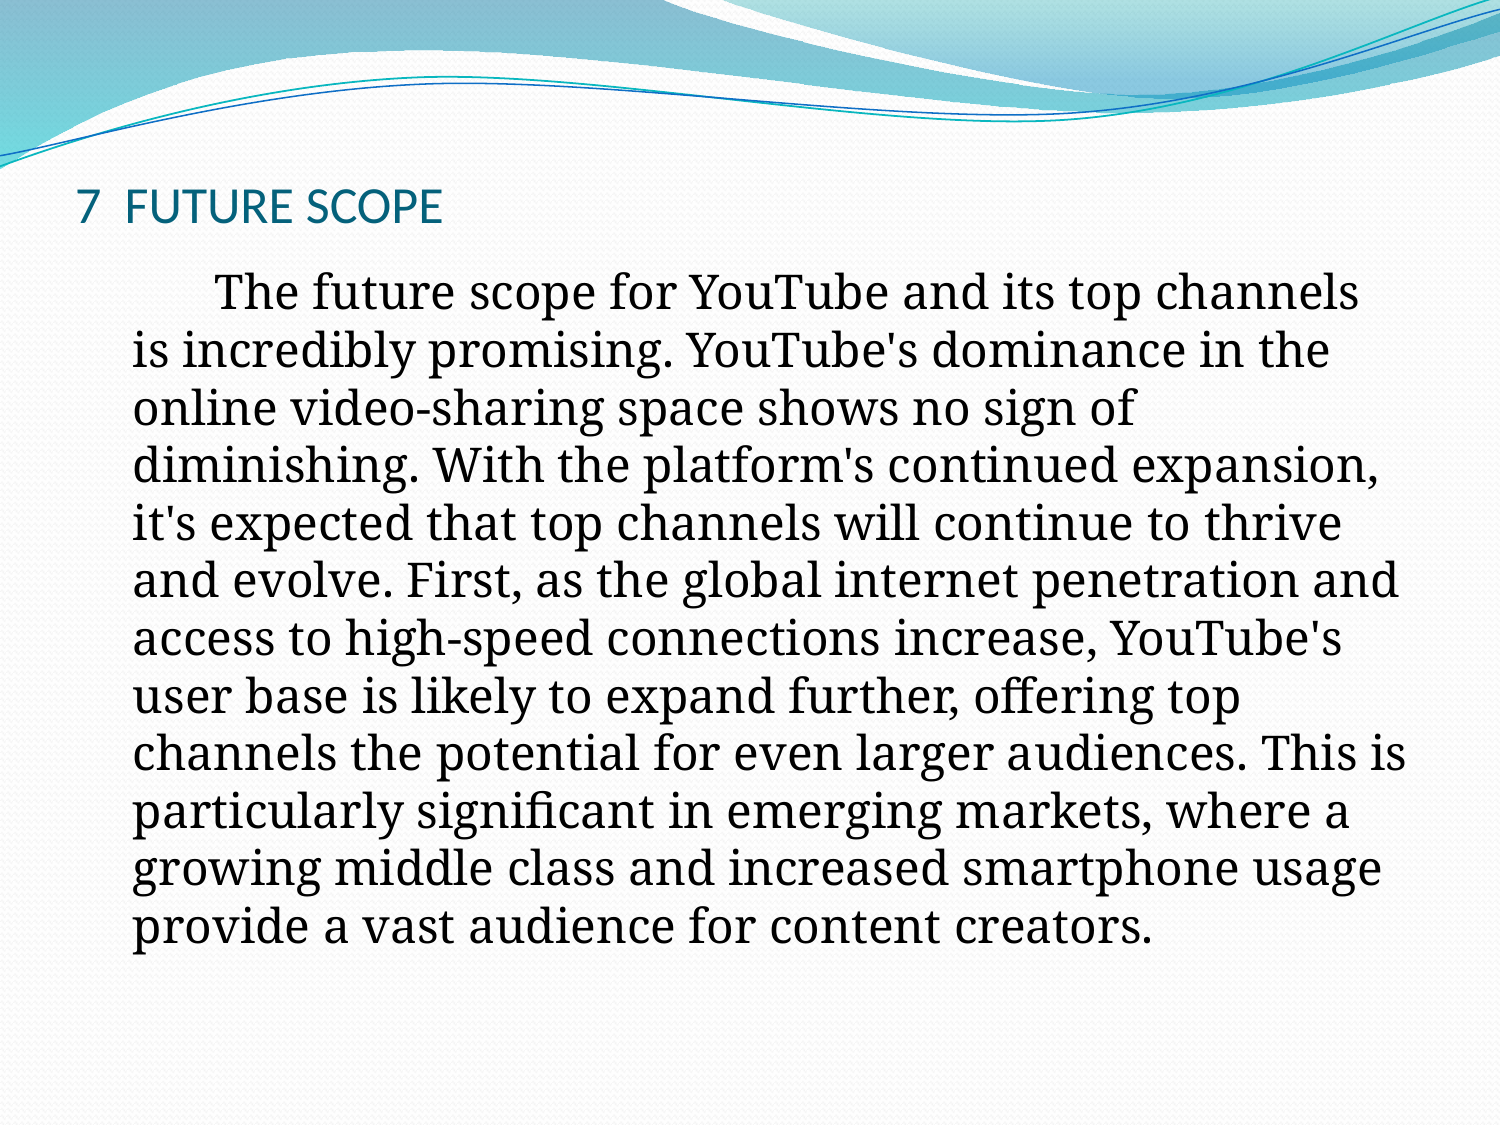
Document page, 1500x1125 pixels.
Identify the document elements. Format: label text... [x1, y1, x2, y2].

list The future scope for YouTube and its top channels is incredibly promising. YouTube's dominance in the online video-sharing space shows no sign of diminishing. With the platform's continued expansion, it's expected that top channels will continue to thrive and evolve. First, as the global internet penetration and access to high-speed connections increase, YouTube's user base is likely to expand further, offering top channels the potential for even larger audiences. This is particularly significant in emerging markets, where a growing middle class and increased smartphone usage provide a vast audience for content creators. [75, 187, 1425, 1005]
title 7 FUTURE SCOPE [75, 45, 1425, 187]
